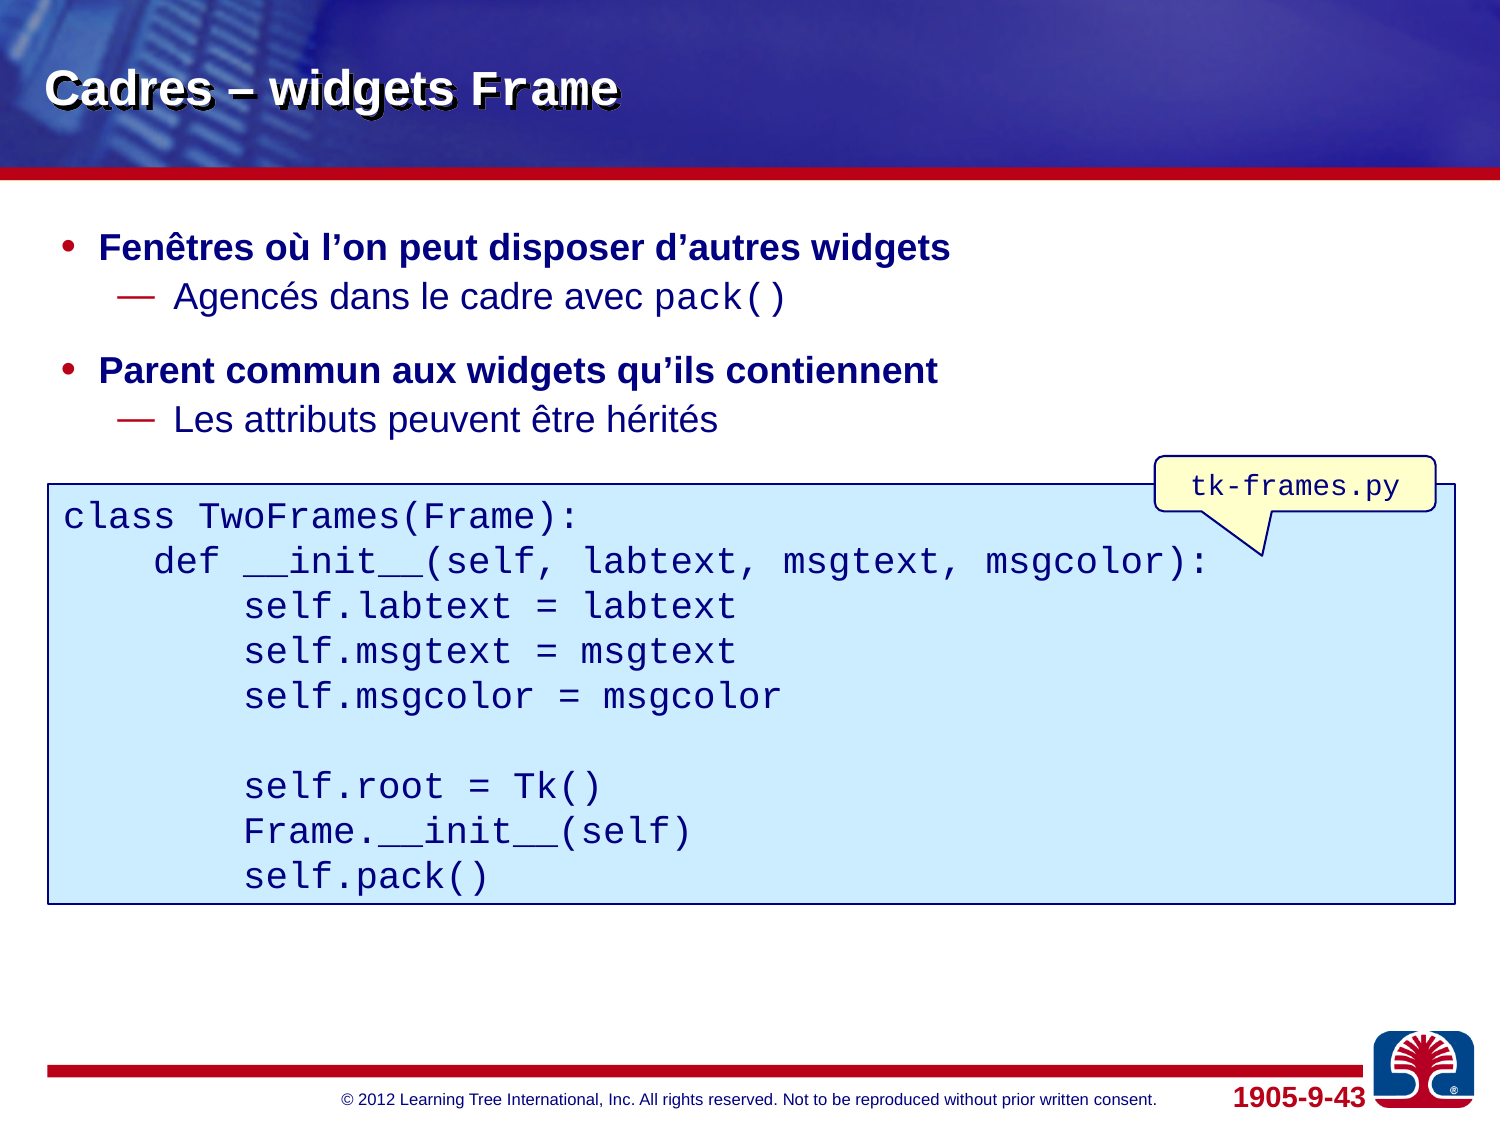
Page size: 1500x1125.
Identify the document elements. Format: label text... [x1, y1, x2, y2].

list Fenêtres où l’on peut disposer d’autres widgets Agencés dans le cadre avec pack() Parent commun aux widgets qu’ils contiennent Les attributs peuvent être hérités [45, 215, 1457, 451]
title Cadres – widgets Frame [29, 26, 1308, 146]
text_box class TwoFrames(Frame): def __init__(self, labtext, msgtext, msgcolor): self.labtext = labtext self.msgtext = msgtext self.msgcolor = msgcolor self.root = Tk() Frame.__init__(self) self.pack() [48, 483, 1455, 904]
picture [0, 0, 1500, 167]
picture [1373, 1031, 1476, 1108]
text_box tk-frames.py [1154, 456, 1436, 556]
